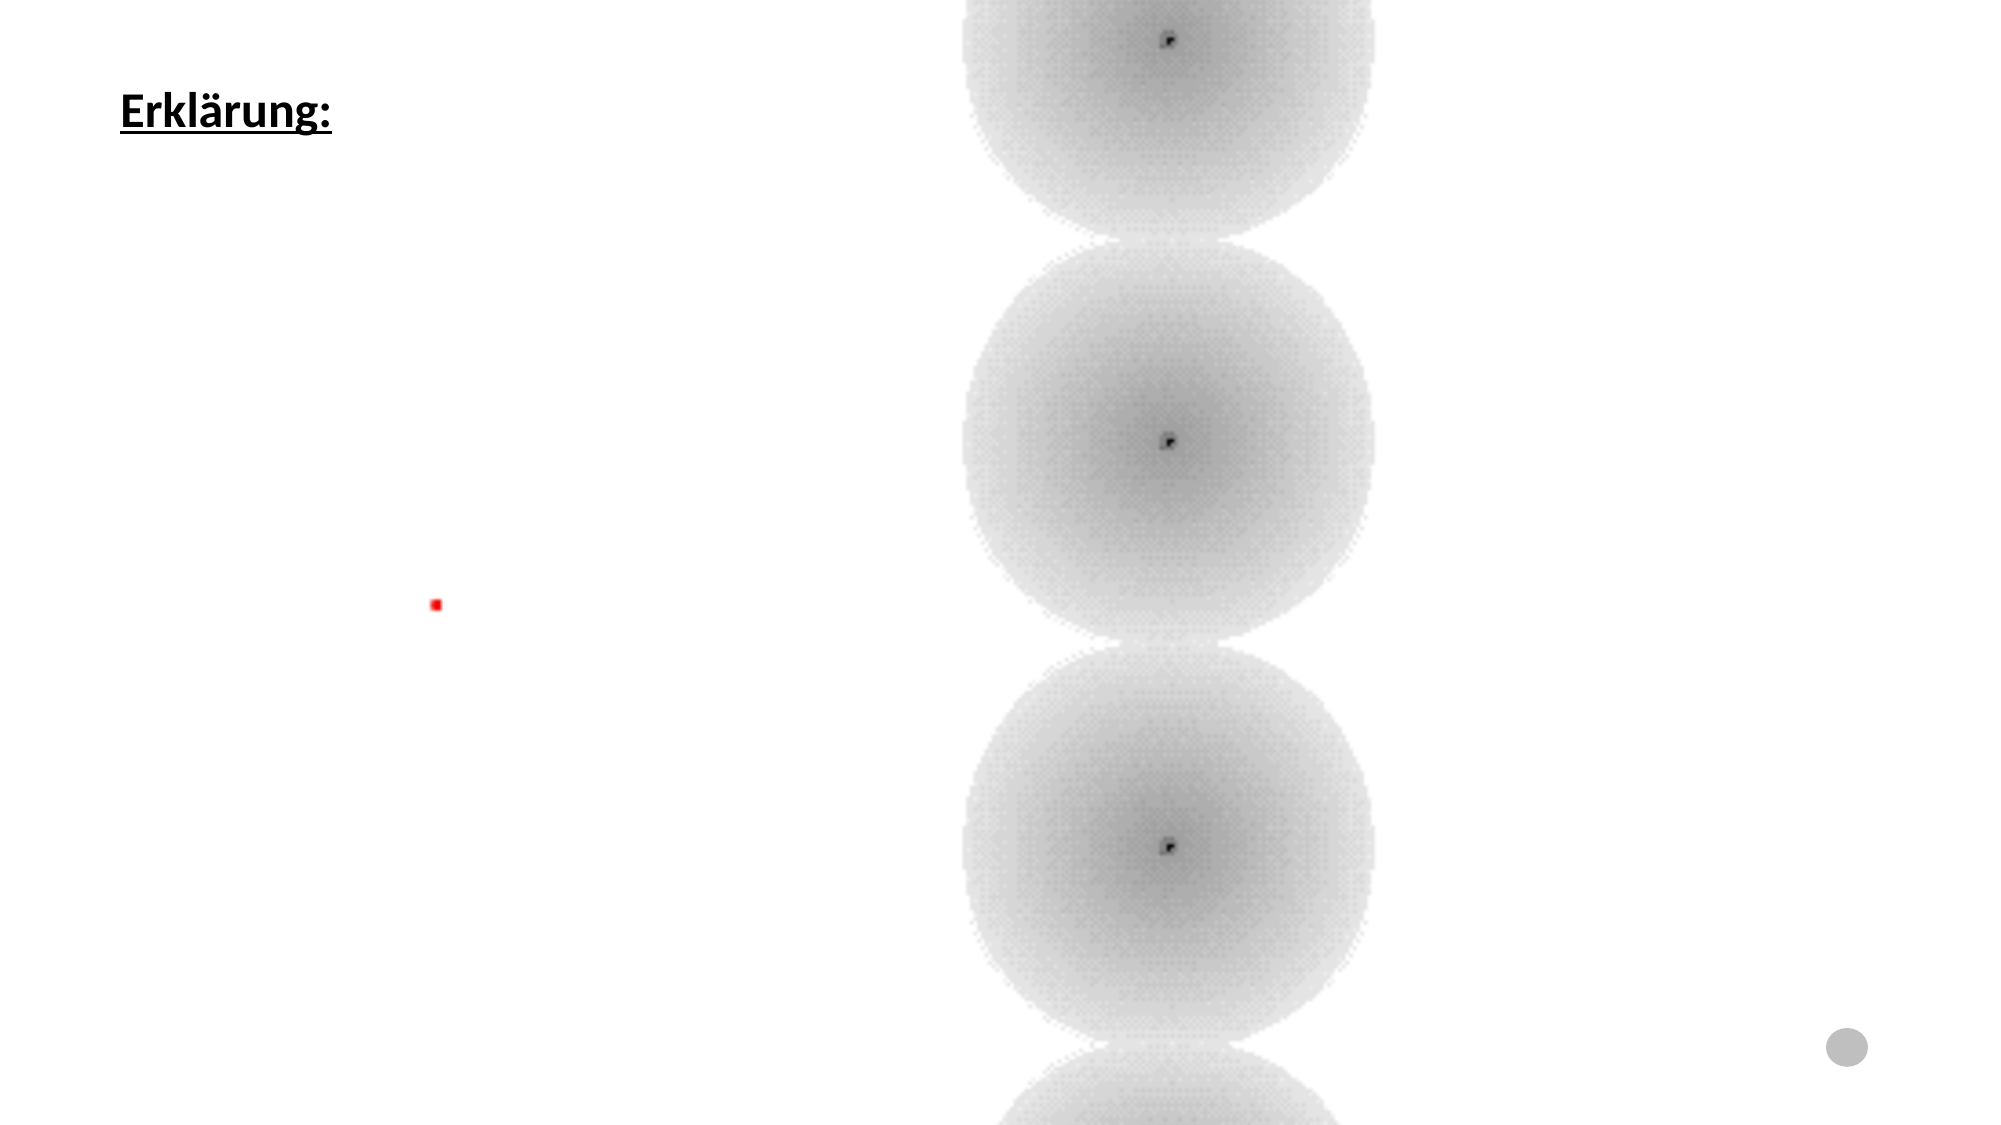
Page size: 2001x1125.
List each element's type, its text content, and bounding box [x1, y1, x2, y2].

text_box [1826, 1027, 1869, 1067]
picture [364, 0, 1464, 1125]
text_box Erklärung: [105, 69, 364, 145]
